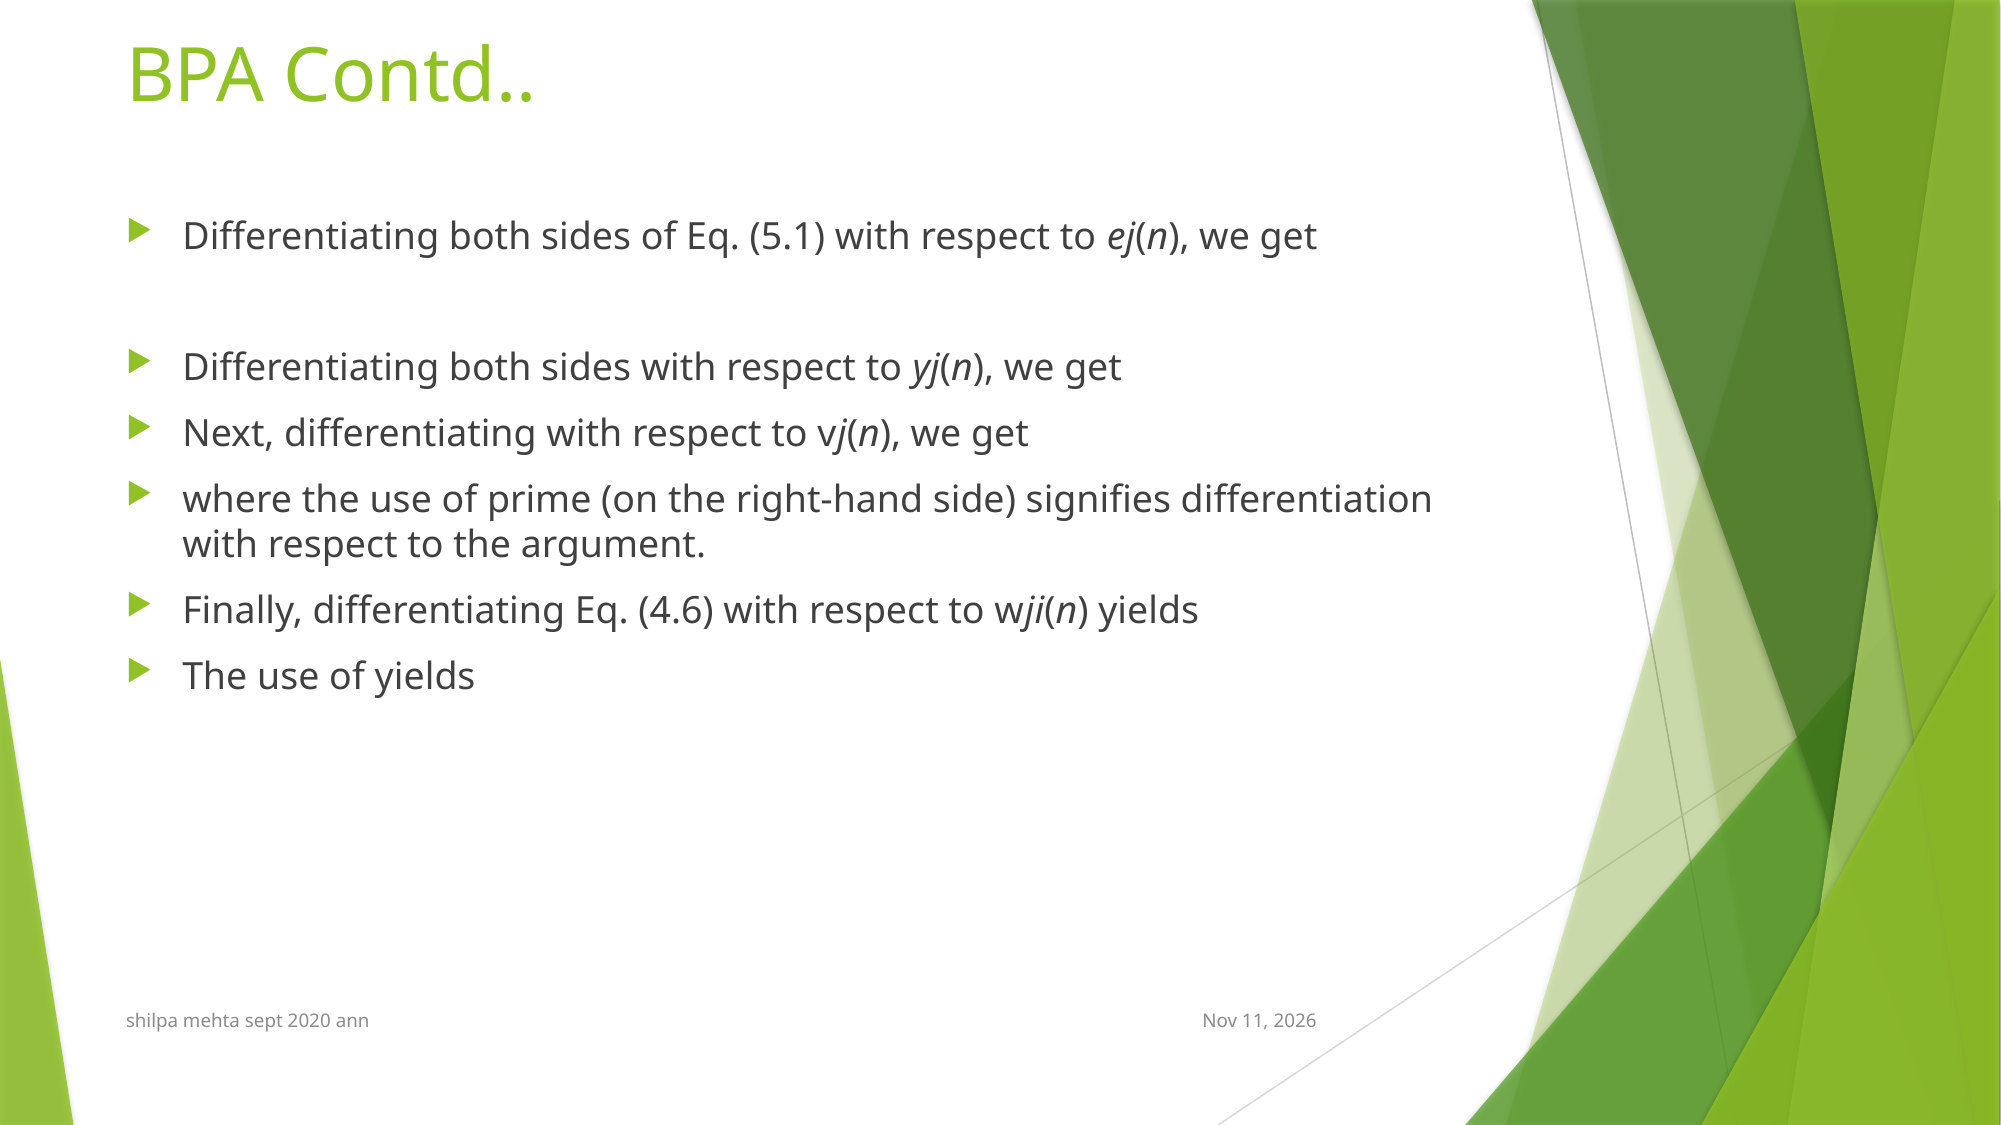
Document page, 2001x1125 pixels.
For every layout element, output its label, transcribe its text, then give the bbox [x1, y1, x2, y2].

footer shilpa mehta sept 2020 ann [111, 991, 1145, 1051]
title BPA Contd.. [111, 18, 1522, 150]
slide_number 5-Oct-21 [1181, 991, 1332, 1051]
list Differentiating both sides of Eq. (5.1) with respect to ej(n), we get Differentiating both sides with respect to yj(n), we get Next, differentiating with respect to vj(n), we get where the use of prime (on the right-hand side) signifies differentiation with respect to the argument. Finally, differentiating Eq. (4.6) with respect to wji(n) yields The use of yields [111, 204, 1522, 937]
